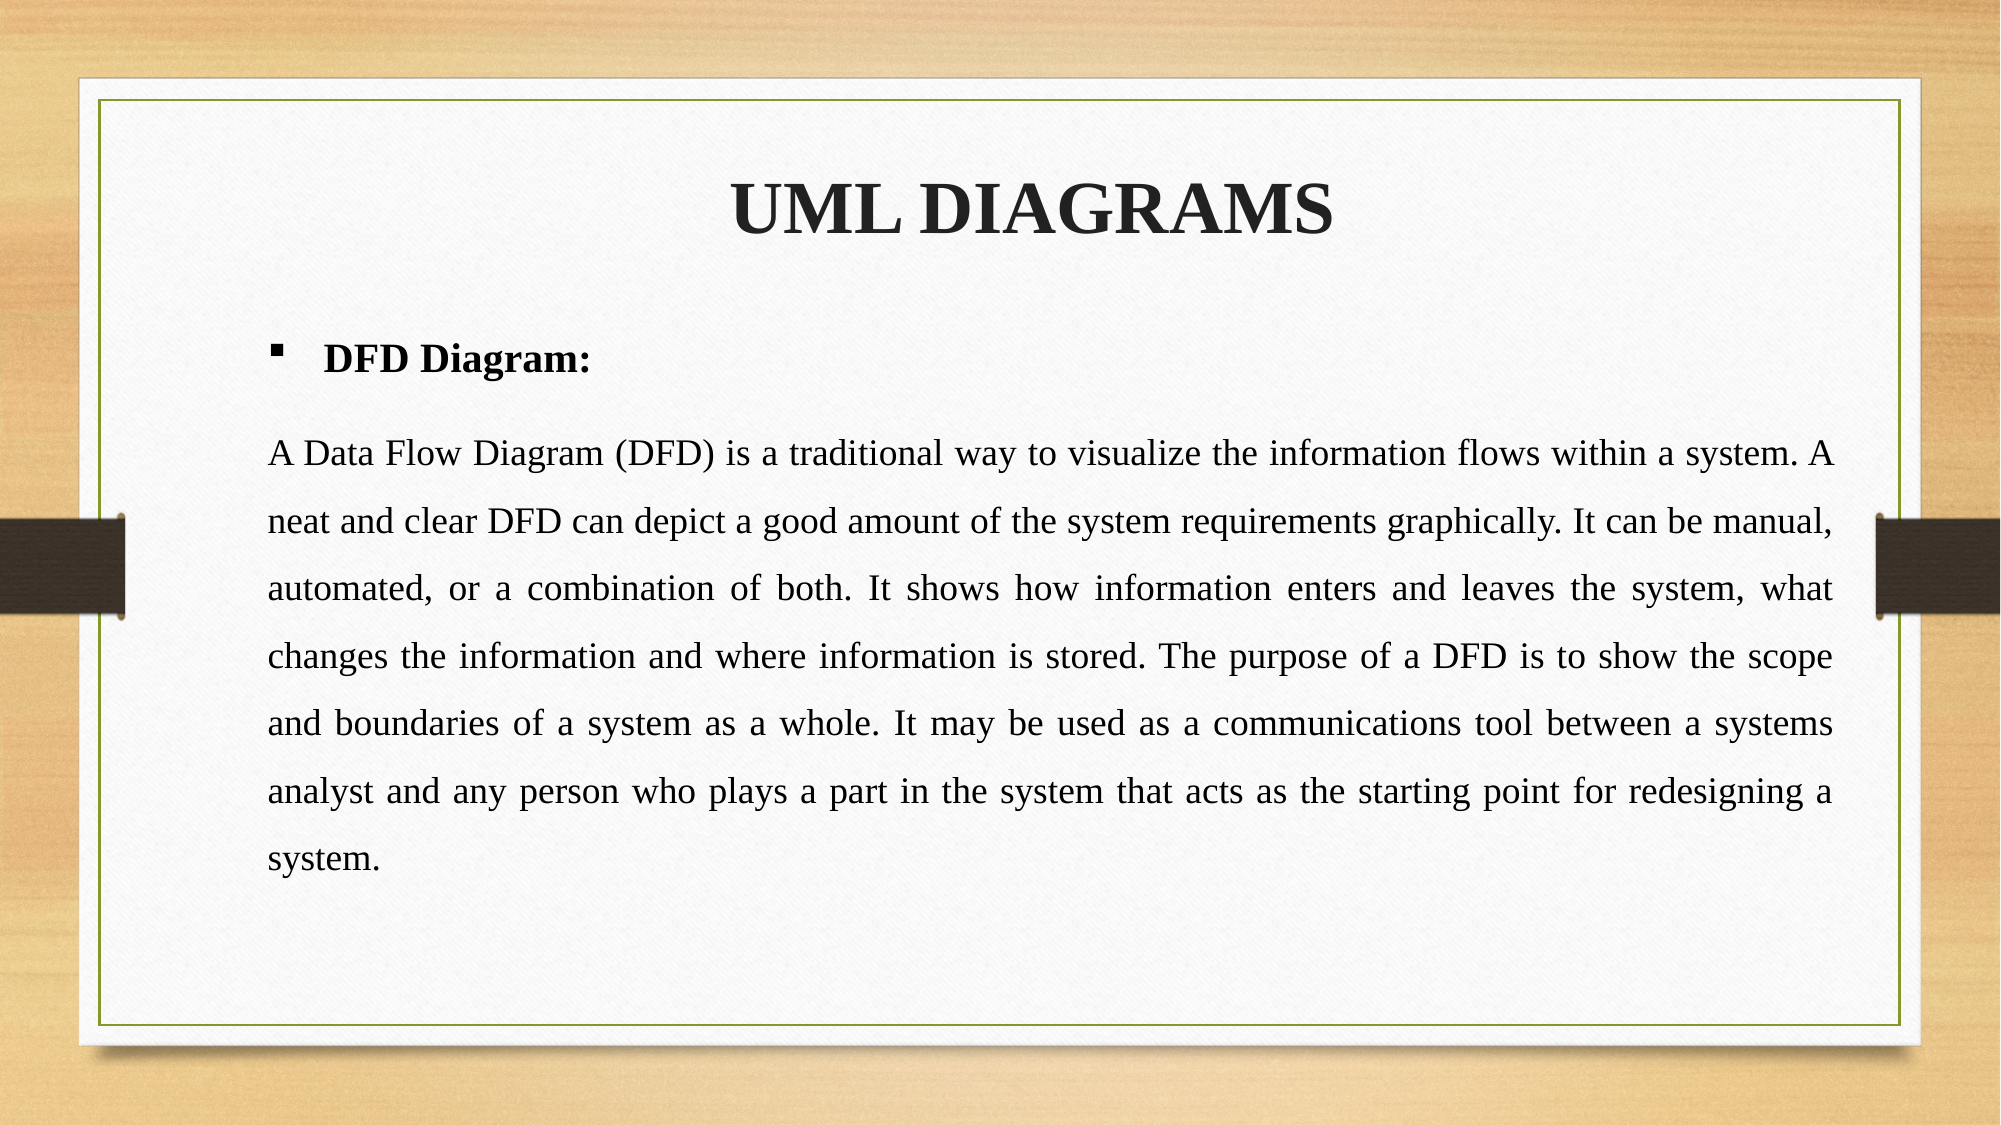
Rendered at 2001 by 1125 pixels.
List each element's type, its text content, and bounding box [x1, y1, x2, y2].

text_box UML DIAGRAMS [252, 88, 1663, 242]
picture [0, 0, 2001, 1125]
text_box DFD Diagram: A Data Flow Diagram (DFD) is a traditional way to visualize the information flows within a system. A neat and clear DFD can depict a good amount of the system requirements graphically. It can be manual, automated, or a combination of both. It shows how information enters and leaves the system, what changes the information and where information is stored. The purpose of a DFD is to show the scope and boundaries of a system as a whole. It may be used as a communications tool between a systems analyst and any person who plays a part in the system that acts as the starting point for redesigning a system. [252, 298, 1850, 978]
